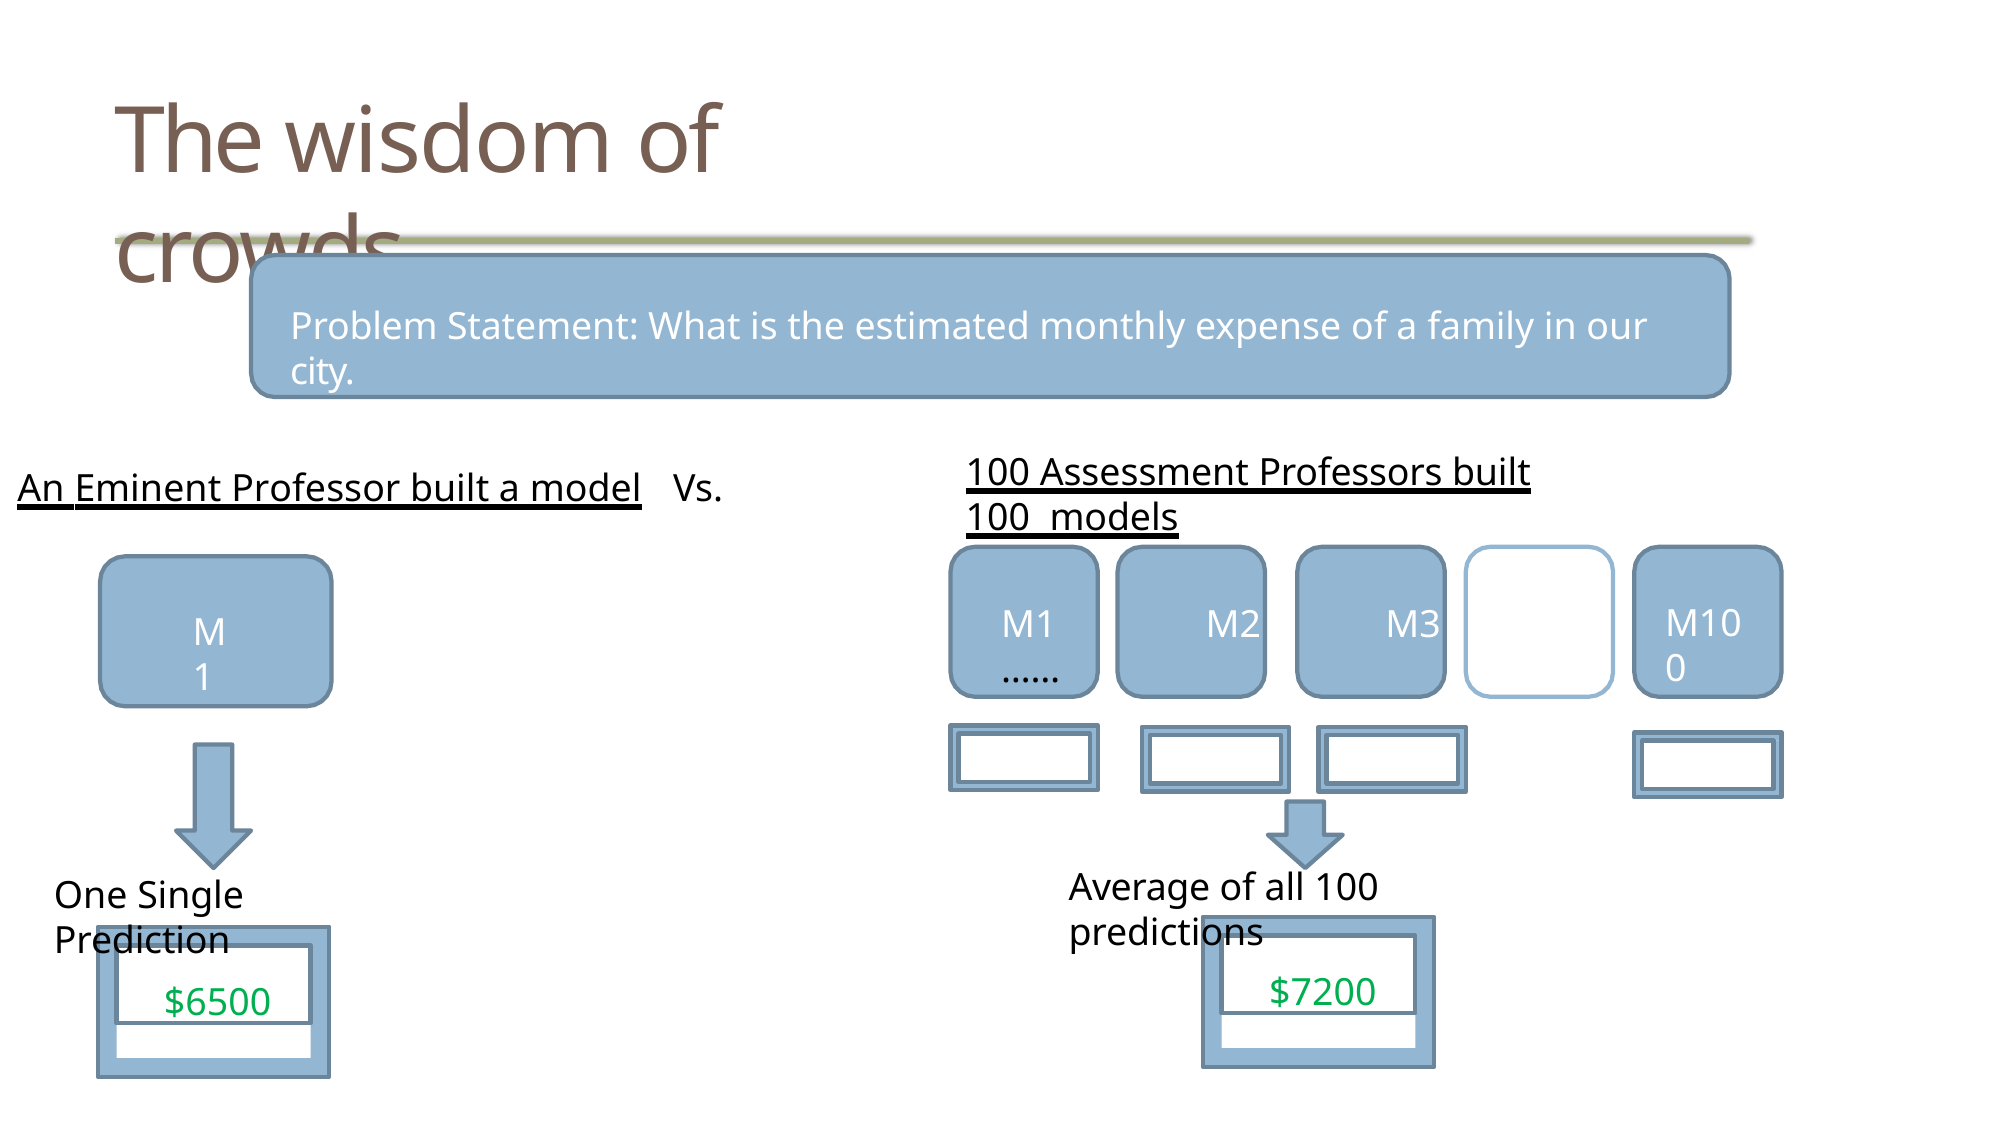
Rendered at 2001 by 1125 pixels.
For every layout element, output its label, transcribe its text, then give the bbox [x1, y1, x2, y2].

text_box One Single Prediction [51, 869, 415, 962]
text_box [95, 924, 332, 1080]
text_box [1294, 544, 1448, 700]
text_box 100 Assessment Professors built 100 models M1 M2 M3 …… [963, 446, 1569, 691]
text_box Average of all 100 predictions [1066, 860, 1571, 953]
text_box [1631, 730, 1784, 800]
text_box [1631, 544, 1784, 700]
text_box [173, 742, 254, 871]
text_box An Eminent Professor built a model Vs. [15, 461, 725, 509]
title The wisdom of crowds [112, 79, 965, 302]
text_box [948, 544, 1101, 700]
picture [965, 230, 1760, 251]
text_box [1115, 544, 1268, 700]
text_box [948, 723, 1101, 793]
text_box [248, 252, 1732, 400]
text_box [1139, 724, 1469, 871]
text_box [1200, 914, 1437, 1070]
text_box [1474, 546, 1614, 697]
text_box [97, 553, 334, 709]
